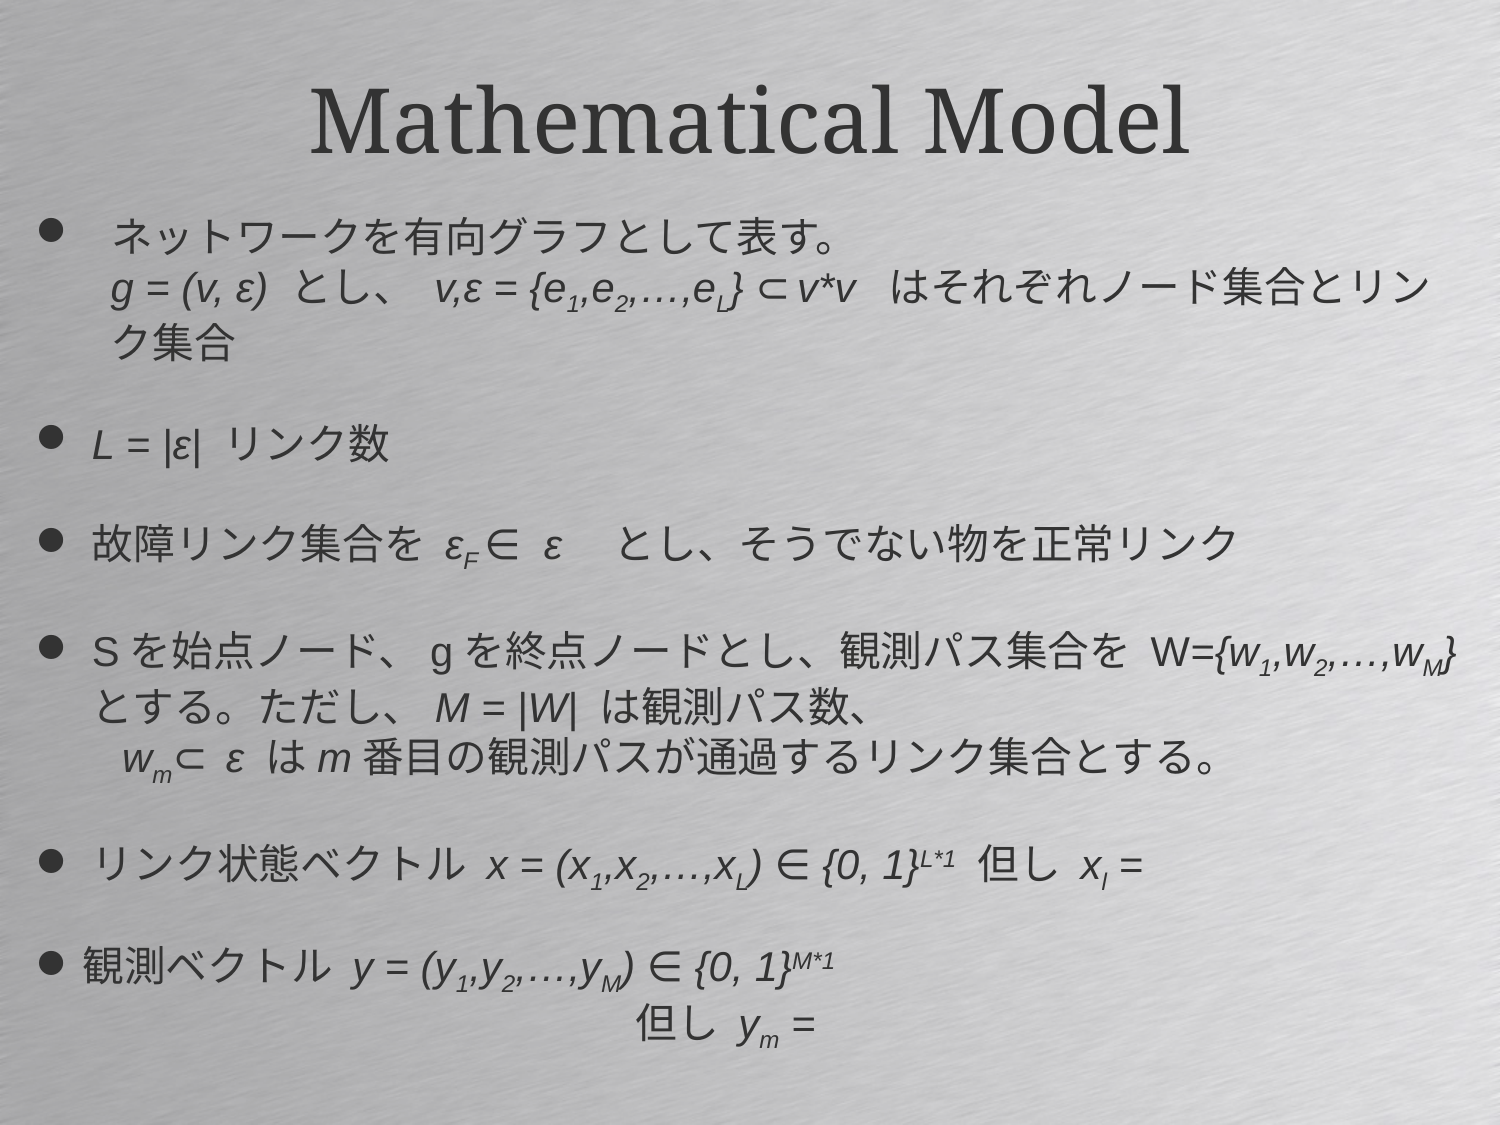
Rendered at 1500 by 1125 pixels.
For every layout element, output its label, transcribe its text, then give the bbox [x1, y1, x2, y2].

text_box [0, 0, 1500, 1125]
text_box Mathematical Model [289, 30, 1211, 204]
